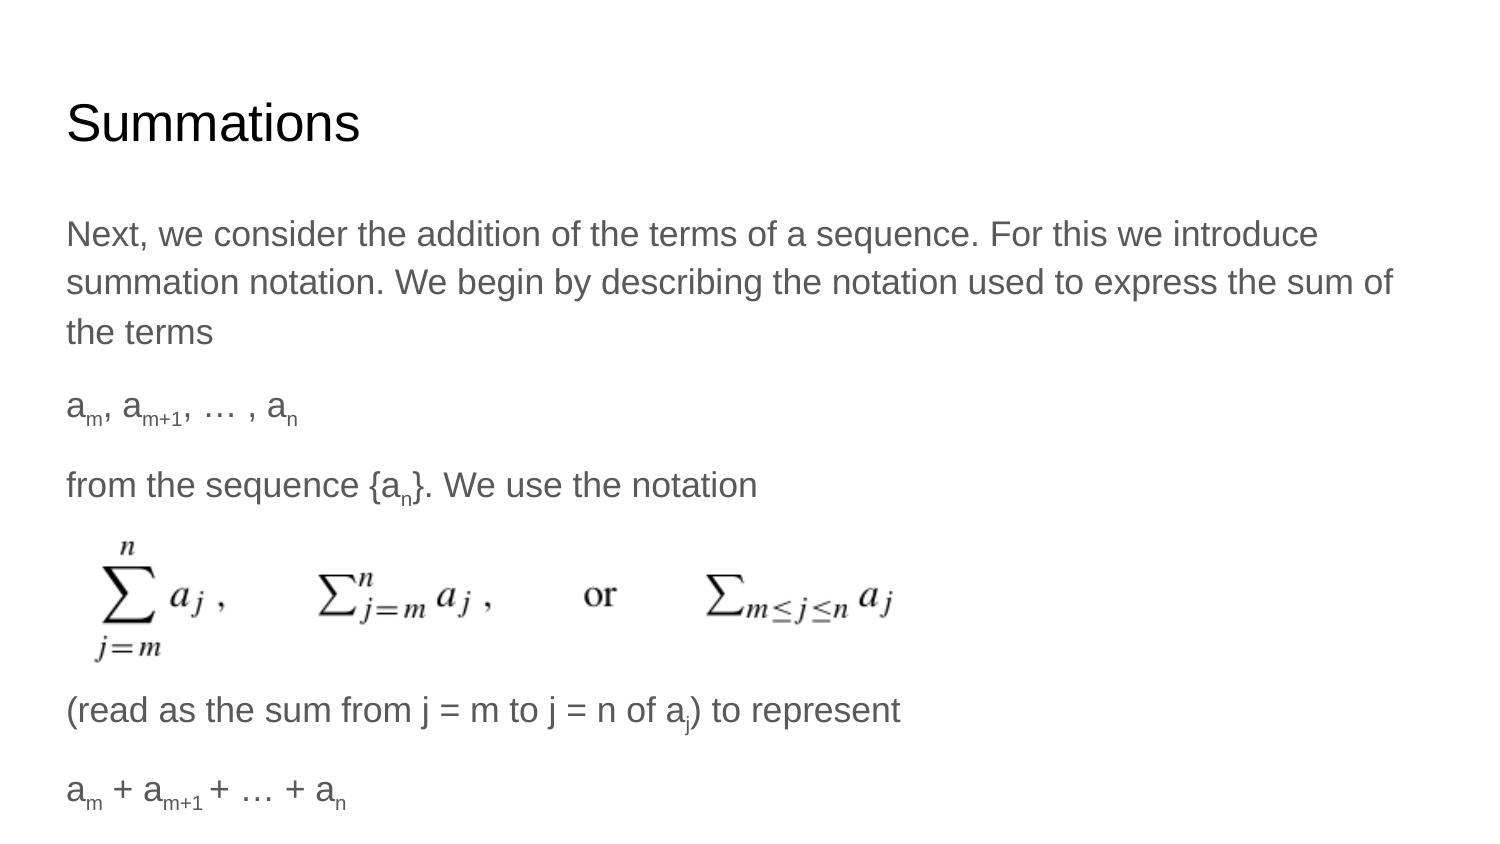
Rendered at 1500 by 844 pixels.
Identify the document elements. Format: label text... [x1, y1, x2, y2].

list Next, we consider the addition of the terms of a sequence. For this we introduce summation notation. We begin by describing the notation used to express the sum of the terms am, am+1, … , an from the sequence {an}. We use the notation (read as the sum from j = m to j = n of aj) to represent am + am+1 + … + an [51, 189, 1449, 834]
title Summations [51, 72, 1449, 167]
picture [77, 531, 904, 671]
